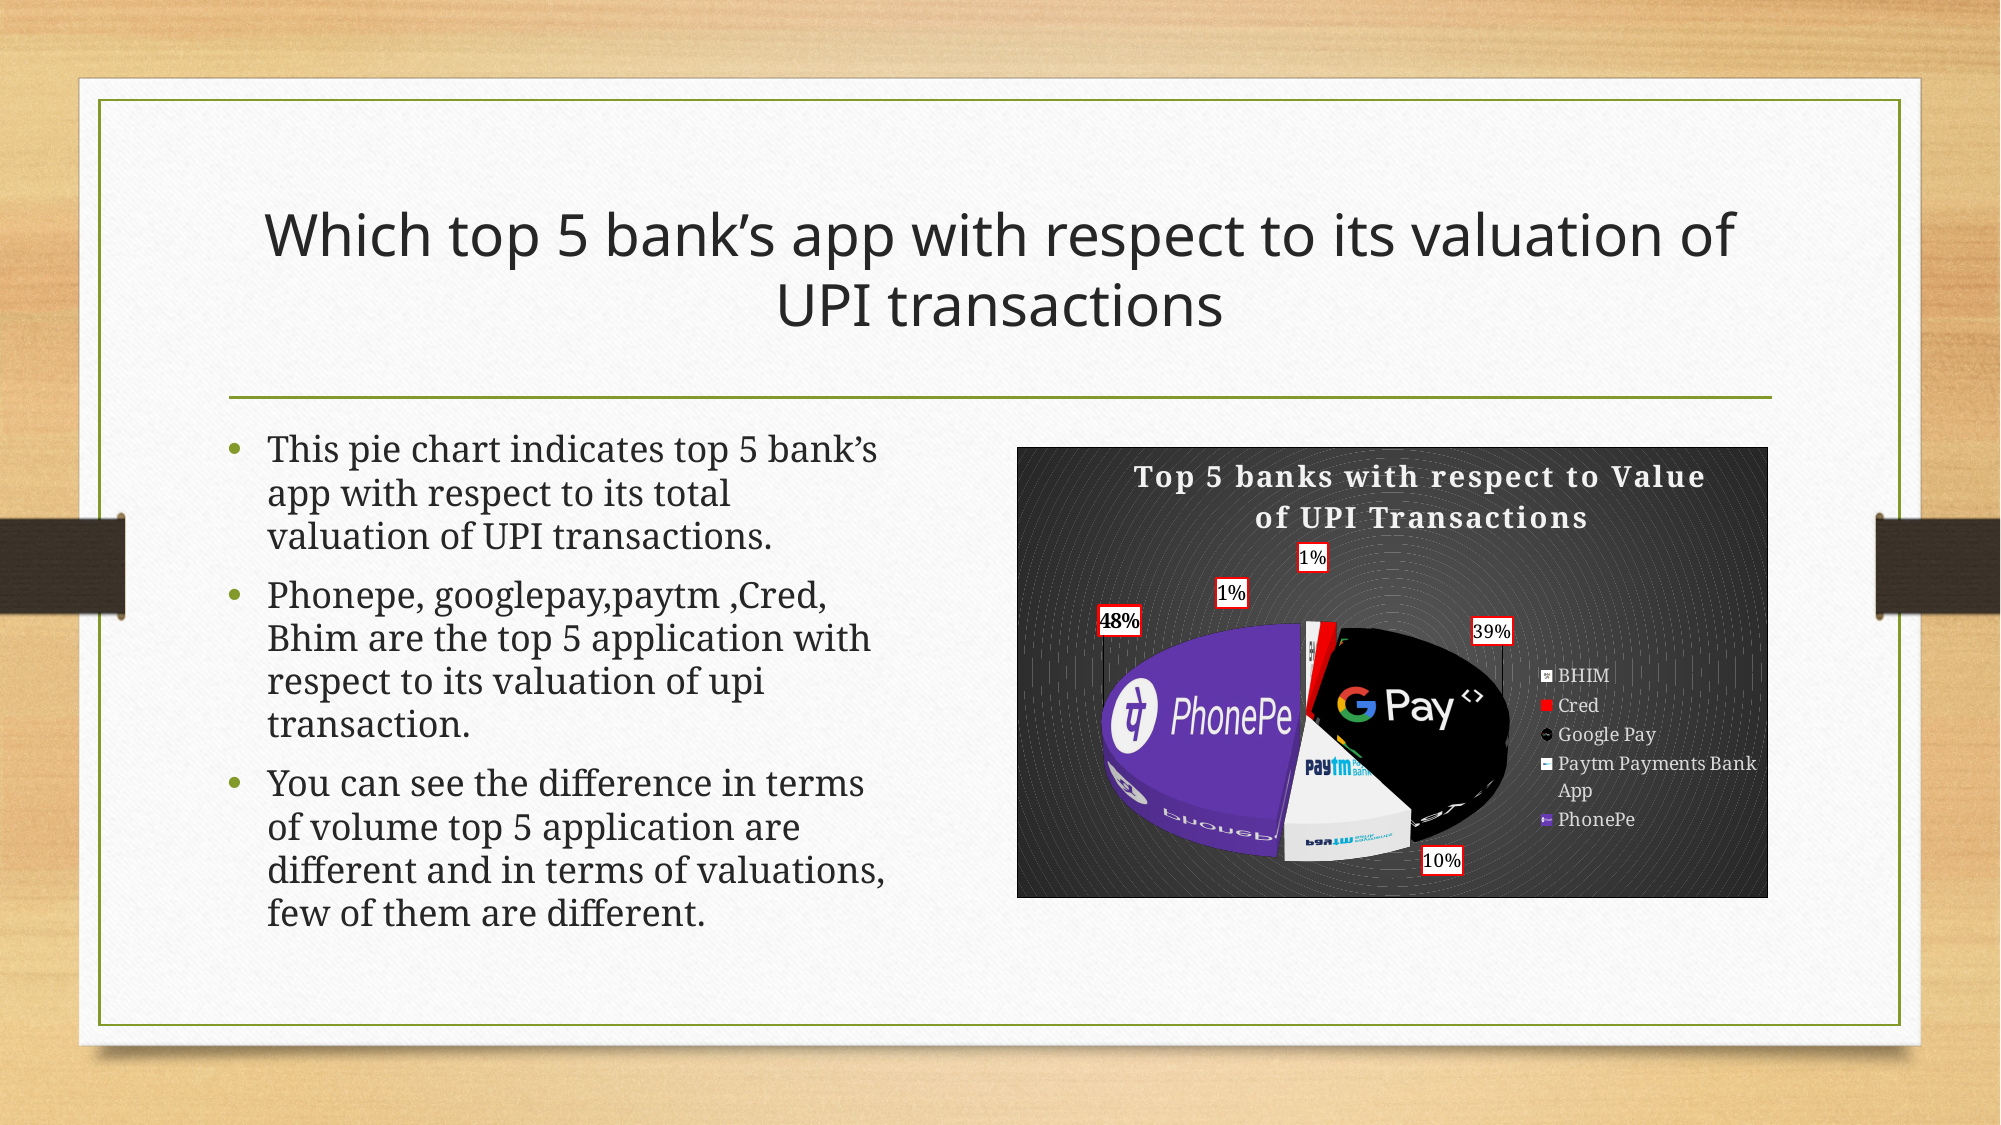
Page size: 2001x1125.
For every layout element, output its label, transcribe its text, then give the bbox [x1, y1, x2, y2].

chart [1017, 447, 1768, 898]
list This pie chart indicates top 5 bank’s app with respect to its total valuation of UPI transactions. Phonepe, googlepay,paytm ,Cred, Bhim are the top 5 application with respect to its valuation of upi transaction. You can see the difference in terms of volume top 5 application are different and in terms of valuations, few of them are different. [212, 419, 902, 964]
picture [0, 0, 2001, 1125]
title Which top 5 bank’s app with respect to its valuation of UPI transactions [212, 161, 1788, 375]
